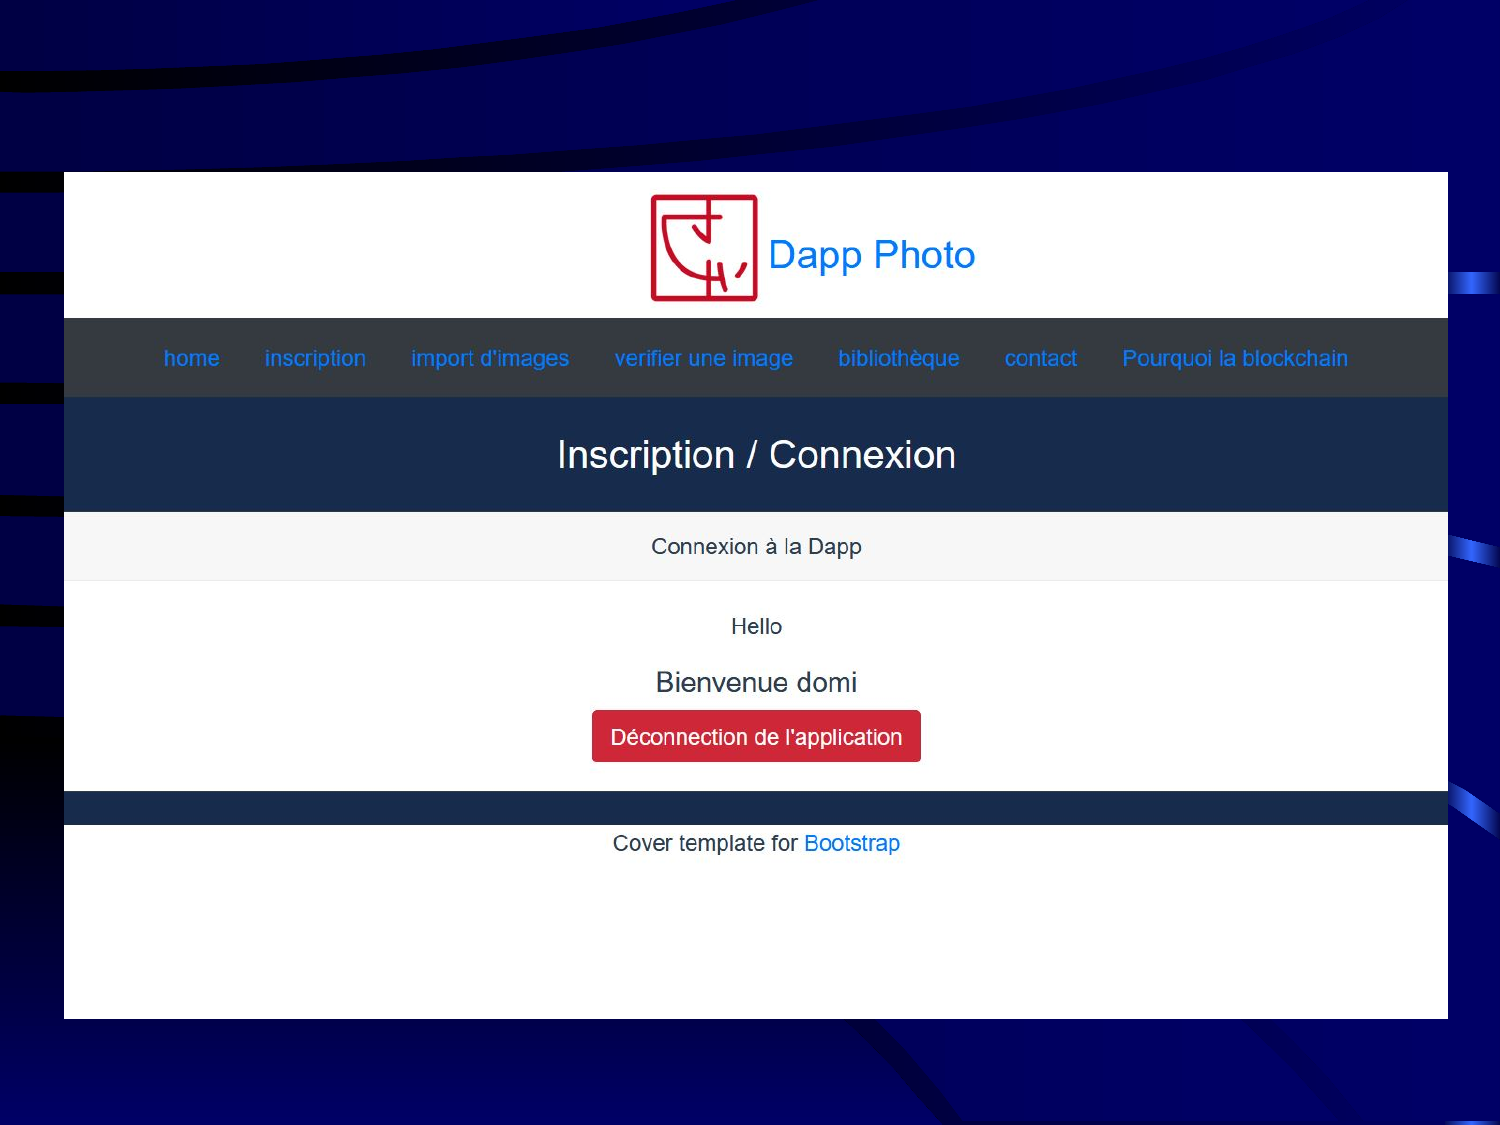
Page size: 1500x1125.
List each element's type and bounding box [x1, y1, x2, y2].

picture [64, 172, 1449, 1019]
